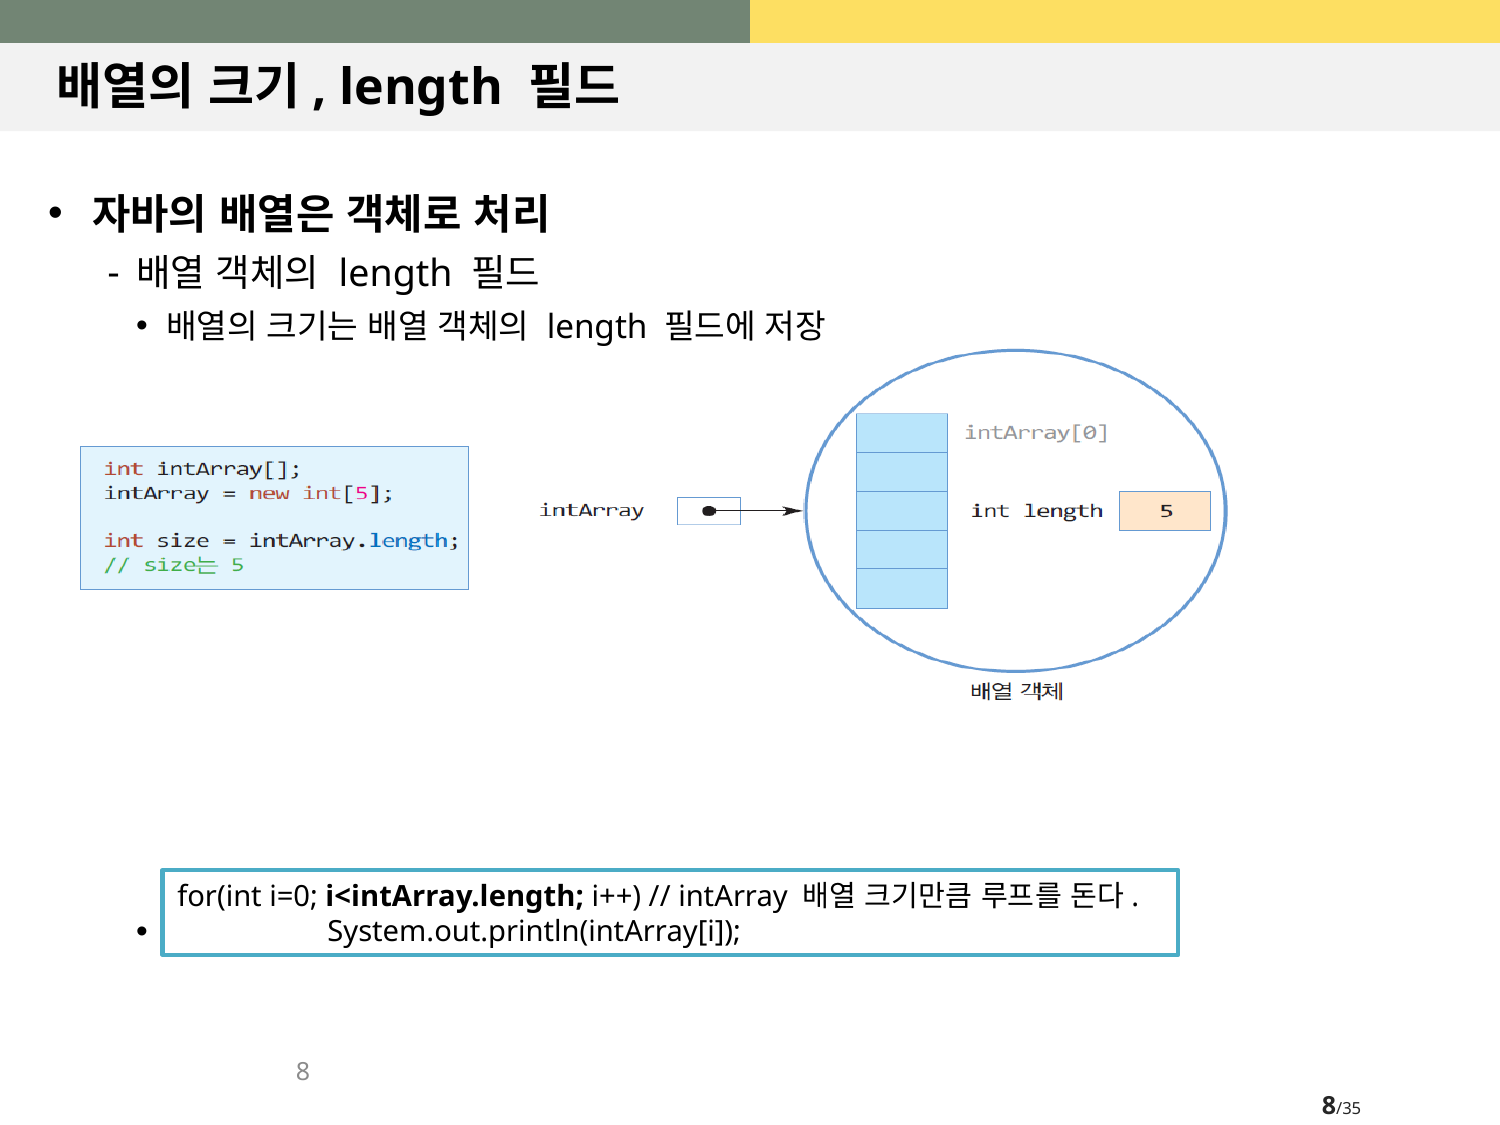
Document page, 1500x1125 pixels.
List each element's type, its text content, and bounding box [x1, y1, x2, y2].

picture [66, 346, 1234, 711]
title 배열의 크기, length 필드 [41, 42, 1459, 128]
list 자바의 배열은 객체로 처리 배열 객체의 length 필드 배열의 크기는 배열 객체의 length 필드에 저장 length 필드를 이용하여 배열의 모든 값을 출력하는 사례 [32, 174, 1451, 992]
text_box for(int i=0; i<intArray.length; i++) // intArray 배열 크기만큼 루프를 돈다. System.out.println(intArray[i]); [160, 868, 1180, 957]
slide_number 8 [0, 1042, 325, 1103]
